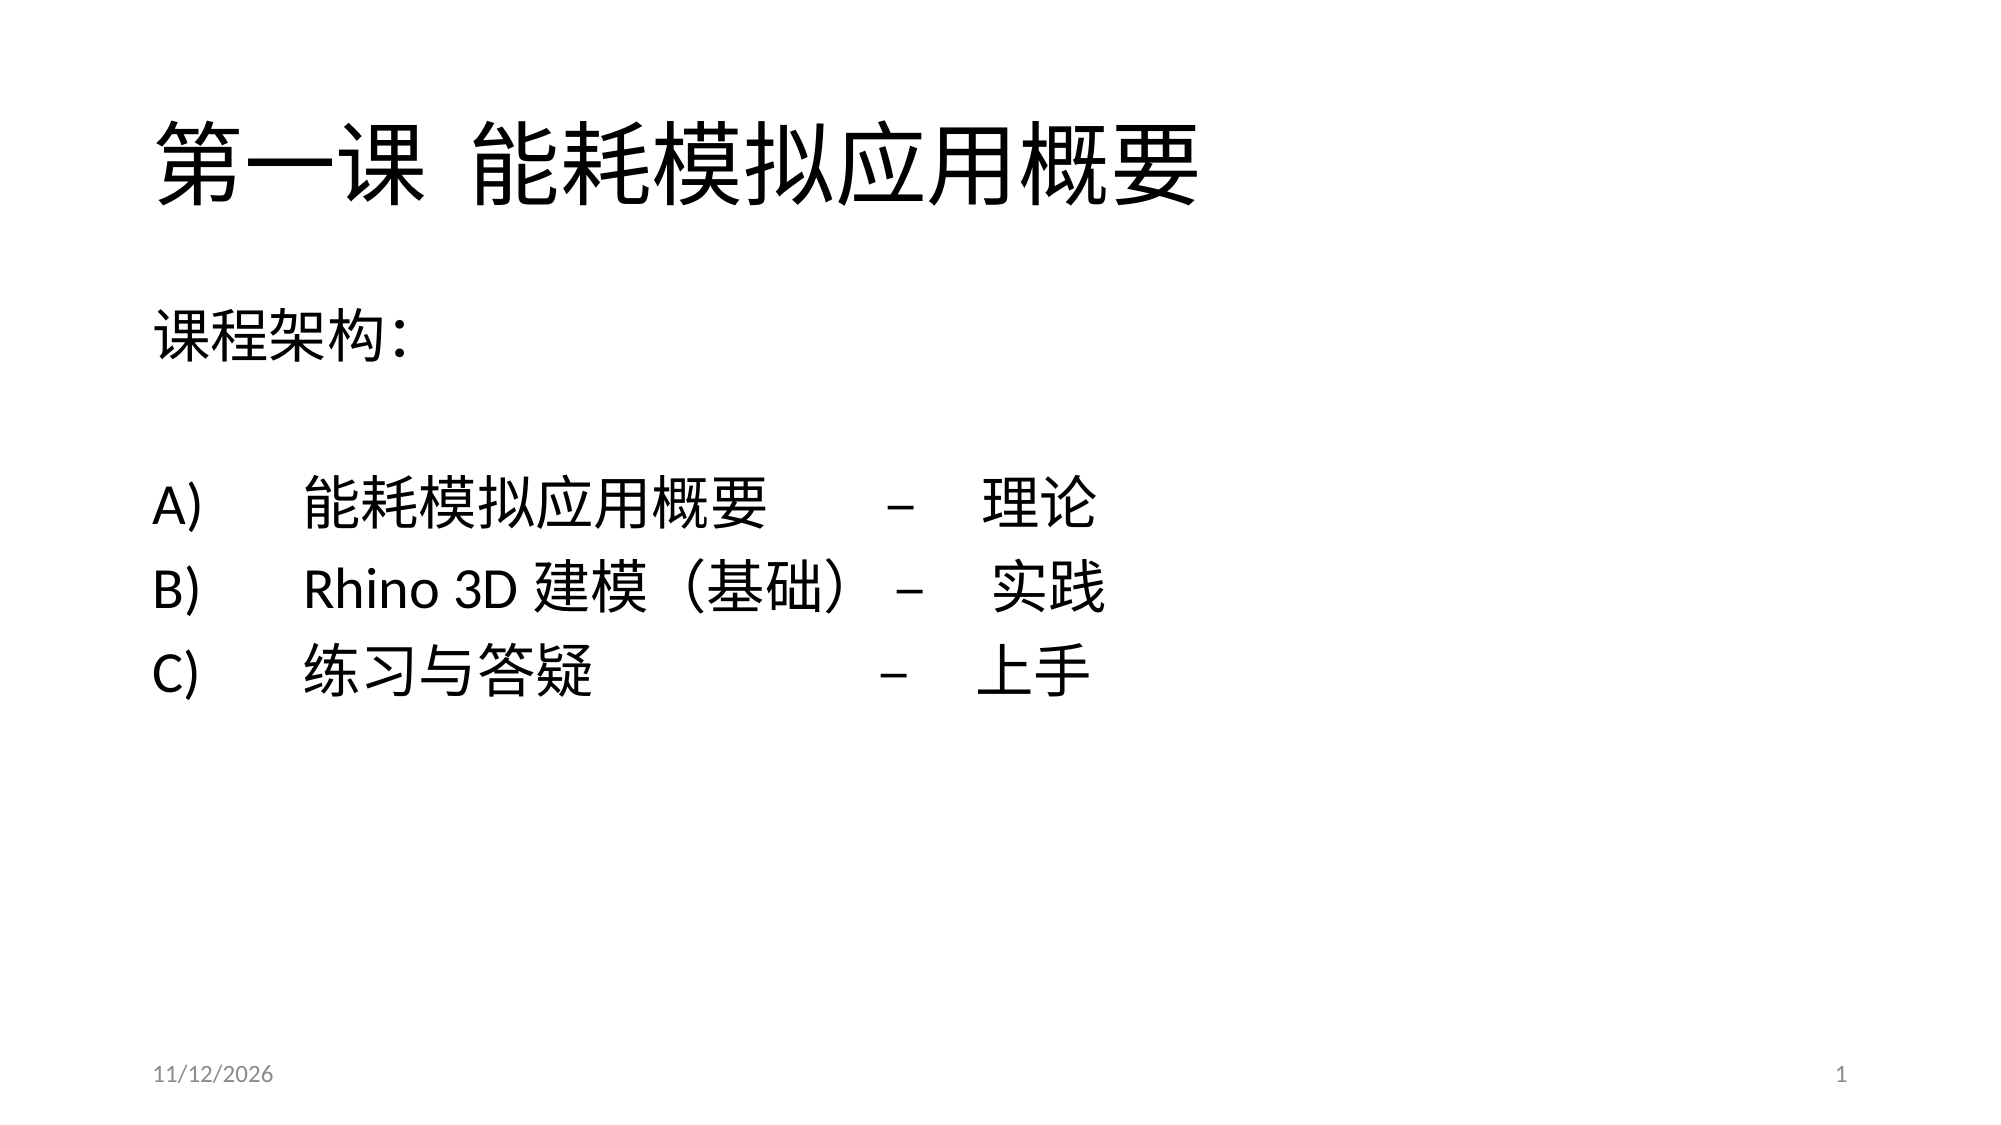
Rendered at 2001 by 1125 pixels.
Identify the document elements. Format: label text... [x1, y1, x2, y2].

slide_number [137, 1042, 588, 1103]
slide_number 1 [1412, 1042, 1863, 1103]
list 课程架构： A) 能耗模拟应用概要 – 理论 Rhino 3D建模（基础） – 实践 C) 练习与答疑 – 上手 [137, 299, 1863, 1014]
title 第一课 能耗模拟应用概要 [137, 59, 1863, 278]
